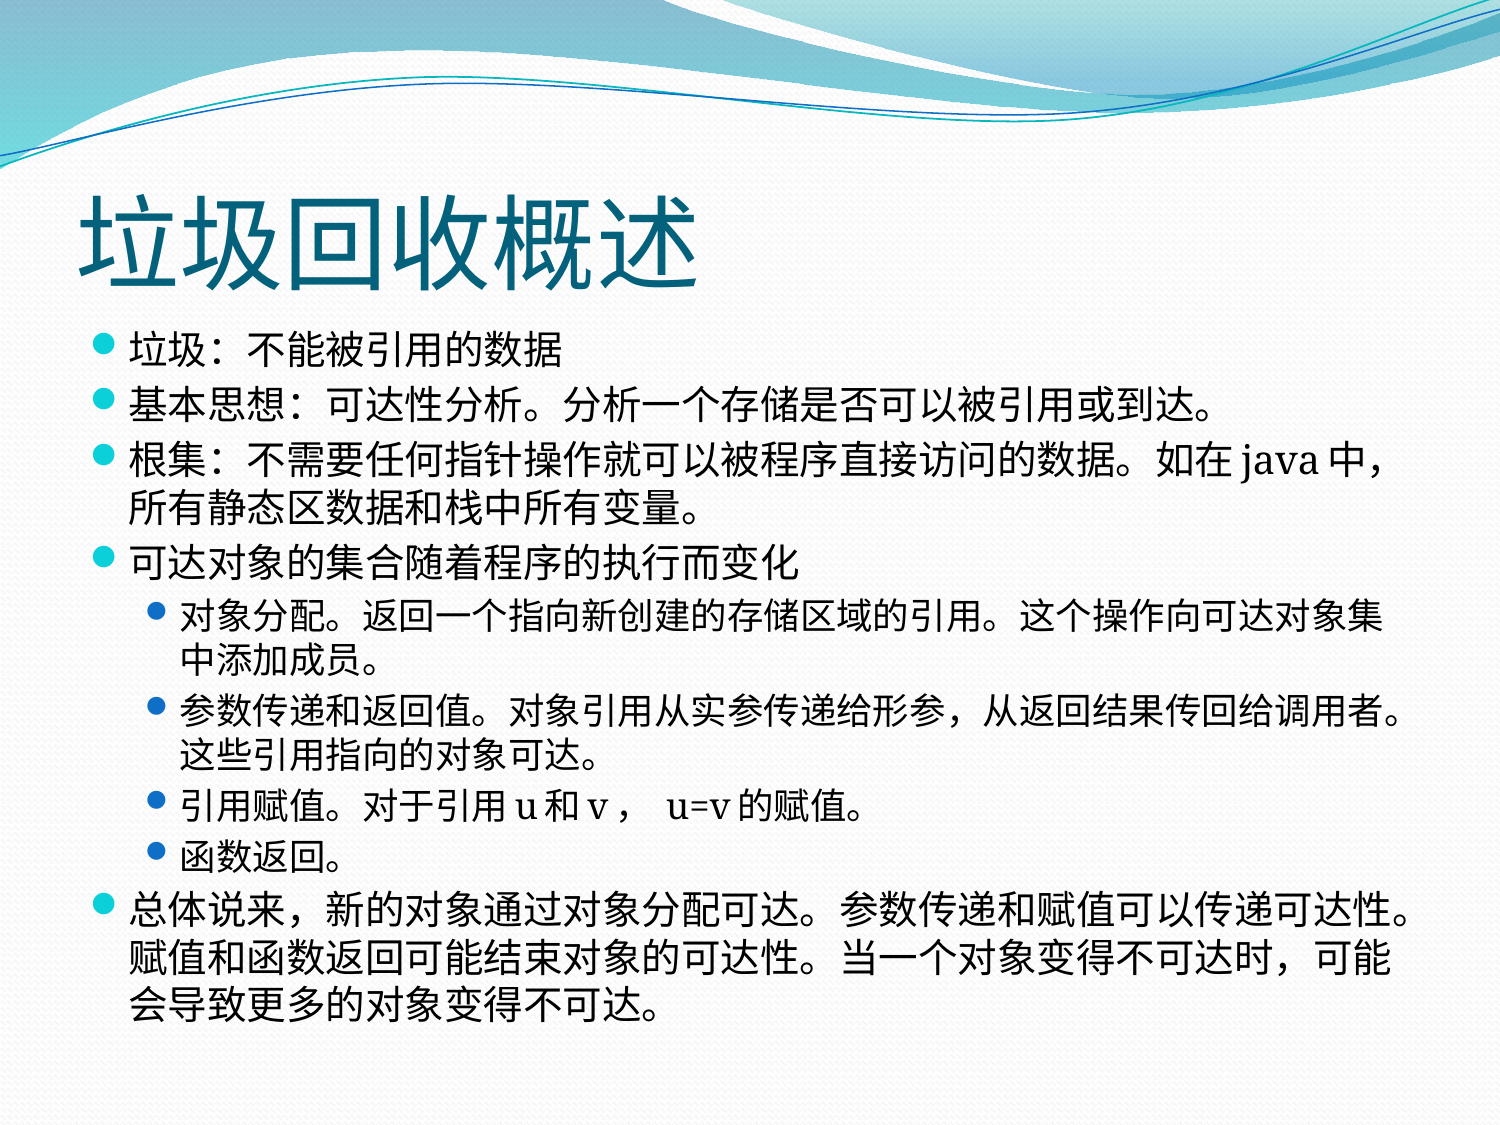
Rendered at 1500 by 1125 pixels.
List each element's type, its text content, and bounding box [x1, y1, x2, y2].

list 垃圾：不能被引用的数据 基本思想：可达性分析。分析一个存储是否可以被引用或到达。 根集：不需要任何指针操作就可以被程序直接访问的数据。如在java中，所有静态区数据和栈中所有变量。 可达对象的集合随着程序的执行而变化 对象分配。返回一个指向新创建的存储区域的引用。这个操作向可达对象集中添加成员。 参数传递和返回值。对象引用从实参传递给形参，从返回结果传回给调用者。这些引用指向的对象可达。 引用赋值。对于引用u和v， u=v的赋值。 函数返回。 总体说来，新的对象通过对象分配可达。参数传递和赋值可以传递可达性。赋值和函数返回可能结束对象的可达性。当一个对象变得不可达时，可能会导致更多的对象变得不可达。 [75, 317, 1425, 1038]
title 垃圾回收概述 [75, 115, 1425, 303]
